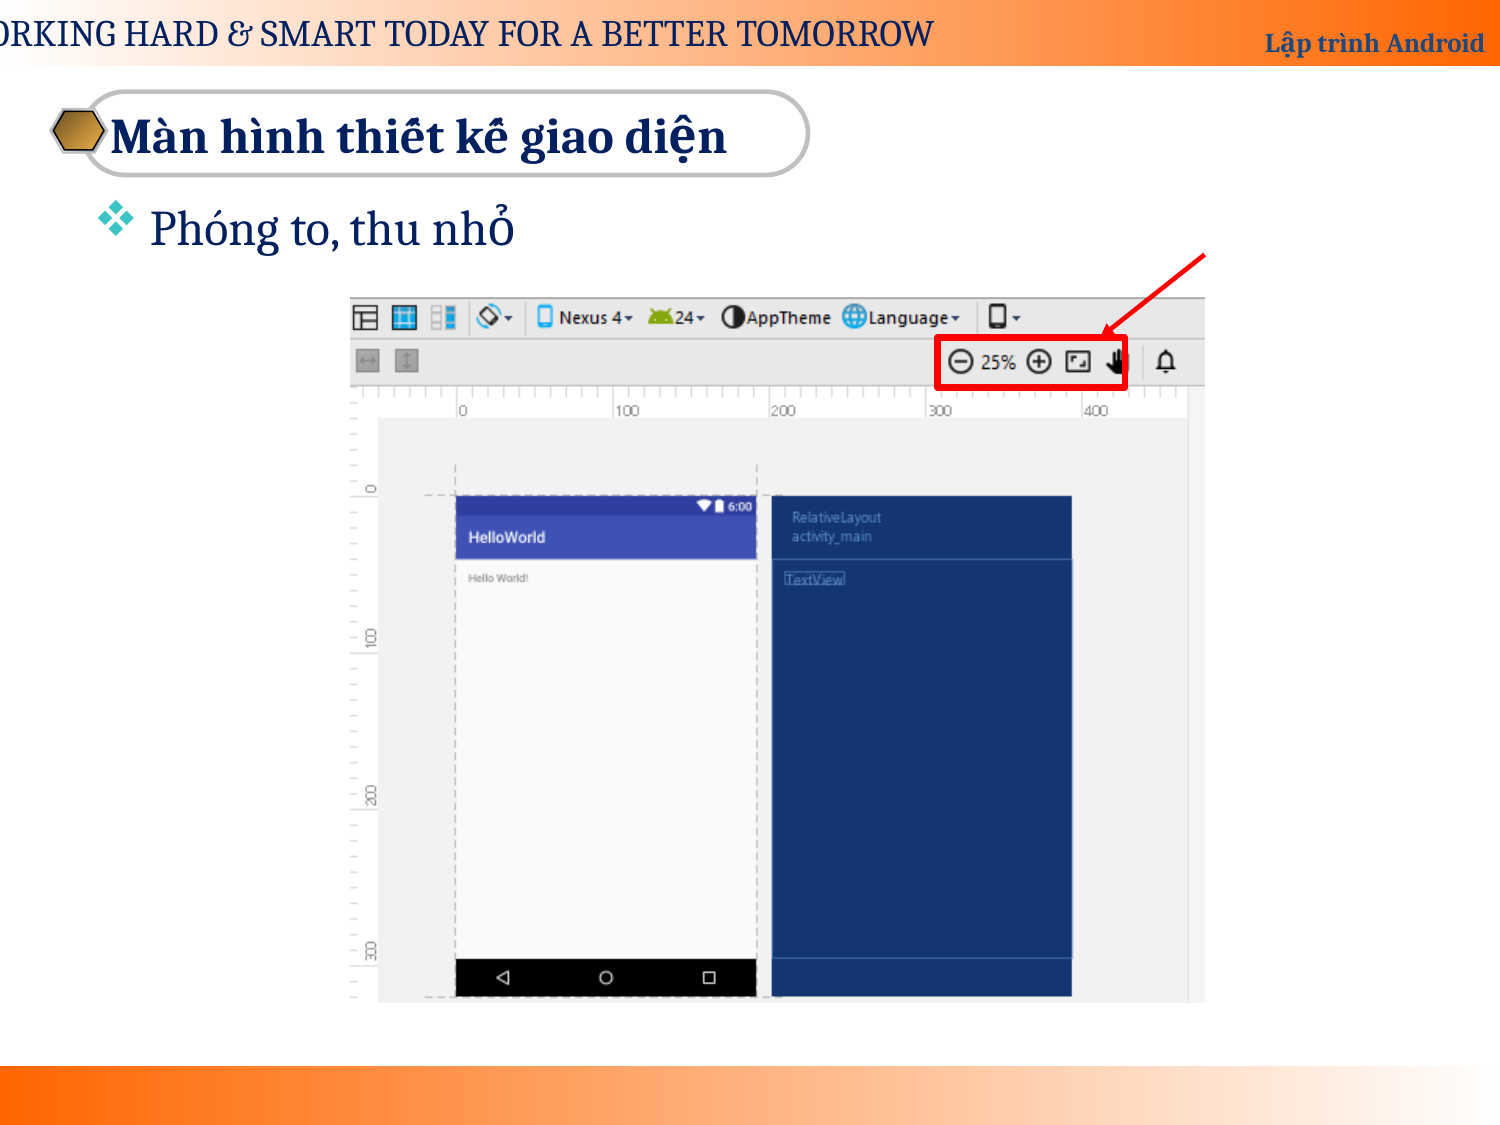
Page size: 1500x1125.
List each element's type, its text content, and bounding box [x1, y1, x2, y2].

text_box Phóng to, thu nhỏ [78, 187, 1429, 263]
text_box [49, 91, 809, 176]
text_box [1099, 254, 1205, 338]
picture [349, 296, 1205, 1004]
